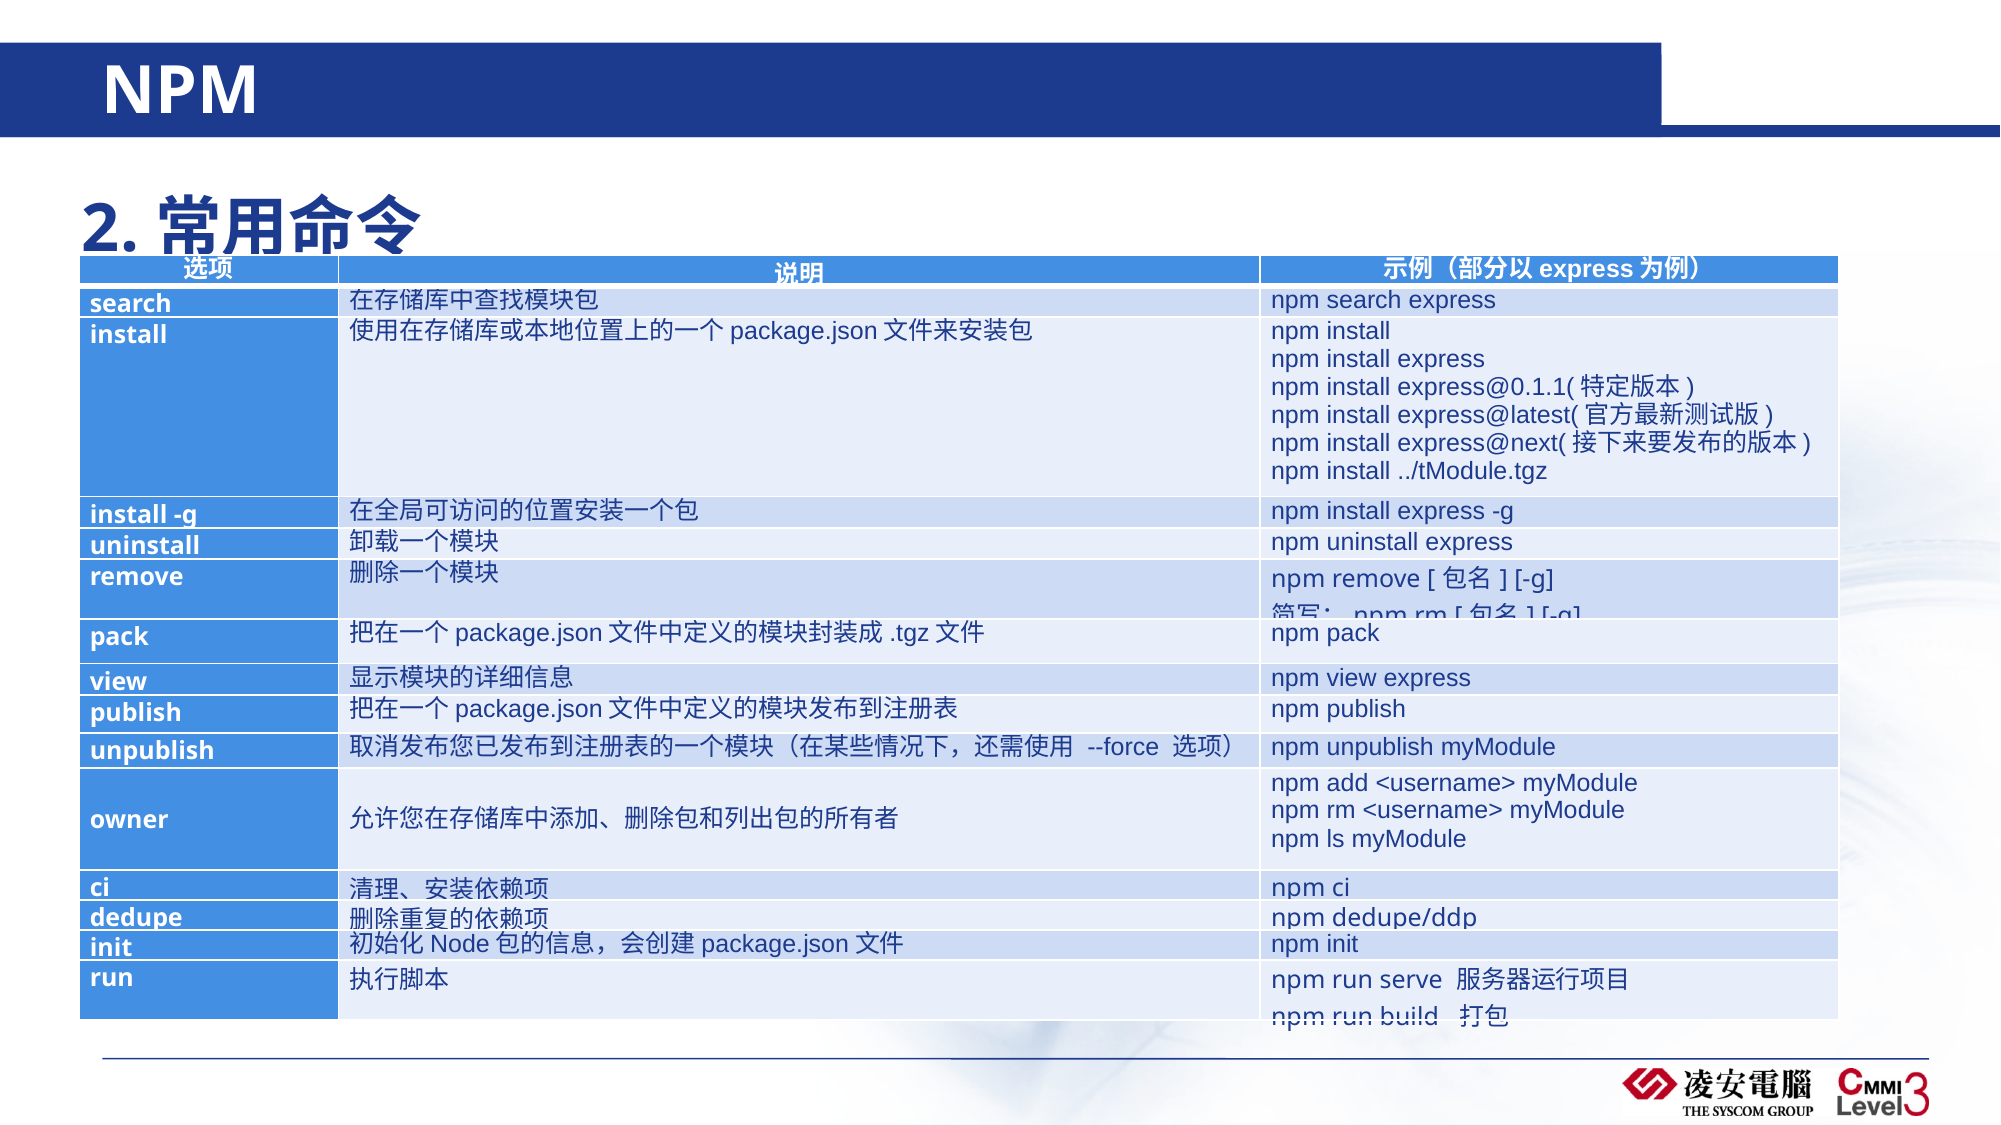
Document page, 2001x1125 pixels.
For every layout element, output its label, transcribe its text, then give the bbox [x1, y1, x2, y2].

table_cell ci [80, 871, 338, 899]
table_cell npm add <username> myModule npm rm <username> myModule npm ls myModule [1261, 769, 1838, 869]
table_cell unpublish [80, 734, 338, 767]
table_cell 显示模块的详细信息 [339, 664, 1259, 694]
table_cell 初始化Node包的信息，会创建package.json文件 [339, 931, 1259, 959]
table_cell npm init [1261, 931, 1838, 959]
table_cell run [80, 961, 338, 1019]
table_cell npm search express [1261, 289, 1838, 316]
table_cell 把在一个package.json文件中定义的模块发布到注册表 [339, 696, 1259, 732]
table_header 选项 [80, 256, 338, 283]
table_cell npm view express [1261, 664, 1838, 694]
table_cell npm uninstall express [1261, 529, 1838, 558]
table_cell npm run serve 服务器运行项目 npm run build 打包 [1261, 961, 1838, 1019]
table_cell view [80, 664, 338, 694]
table_cell 使用在存储库或本地位置上的一个package.json文件来安装包 [339, 318, 1259, 496]
table_cell npm pack [1261, 620, 1838, 663]
table_cell 执行脚本 [339, 961, 1259, 1019]
table_cell npm install express -g [1261, 497, 1838, 527]
table_cell owner [80, 769, 338, 869]
table_cell init [80, 931, 338, 959]
text_box 2.常用命令 [66, 137, 1934, 273]
table_cell npm unpublish myModule [1261, 734, 1838, 767]
table_cell pack [80, 620, 338, 663]
table_cell remove [80, 560, 338, 618]
table_cell npm publish [1261, 696, 1838, 732]
table_cell 删除一个模块 [339, 560, 1259, 618]
table_cell install [80, 318, 338, 496]
table_cell 清理、安装依赖项 [339, 871, 1259, 899]
table_cell 卸载一个模块 [339, 529, 1259, 558]
table_header 说明 [339, 256, 1259, 283]
table_cell uninstall [80, 529, 338, 558]
table_cell 在全局可访问的位置安装一个包 [339, 497, 1259, 527]
table_cell npm remove [包名] [-g] 简写：npm rm [包名] [-g] [1261, 560, 1838, 618]
table_cell npm ci [1261, 871, 1838, 899]
table_cell npm dedupe/ddp [1261, 901, 1838, 929]
table_header 示例（部分以express为例） [1261, 256, 1838, 283]
table_cell 取消发布您已发布到注册表的一个模块（在某些情况下，还需使用 --force 选项） [339, 734, 1259, 767]
table_cell 把在一个package.json文件中定义的模块封装成.tgz文件 [339, 620, 1259, 663]
picture [511, 236, 2000, 1125]
table_cell npm install npm install express npm install express@0.1.1(特定版本) npm install express@latest(官方最新测试版) npm install express@next(接下来要发布的版本) npm install ../tModule.tgz [1261, 318, 1838, 496]
table_cell 删除重复的依赖项 [339, 901, 1259, 929]
table_cell search [80, 289, 338, 316]
title NPM [86, 37, 1505, 137]
table_cell publish [80, 696, 338, 732]
table_cell dedupe [80, 901, 338, 929]
table_cell 在存储库中查找模块包 [339, 289, 1259, 316]
table_cell 允许您在存储库中添加、删除包和列出包的所有者 [339, 769, 1259, 869]
table_cell install -g [80, 497, 338, 527]
